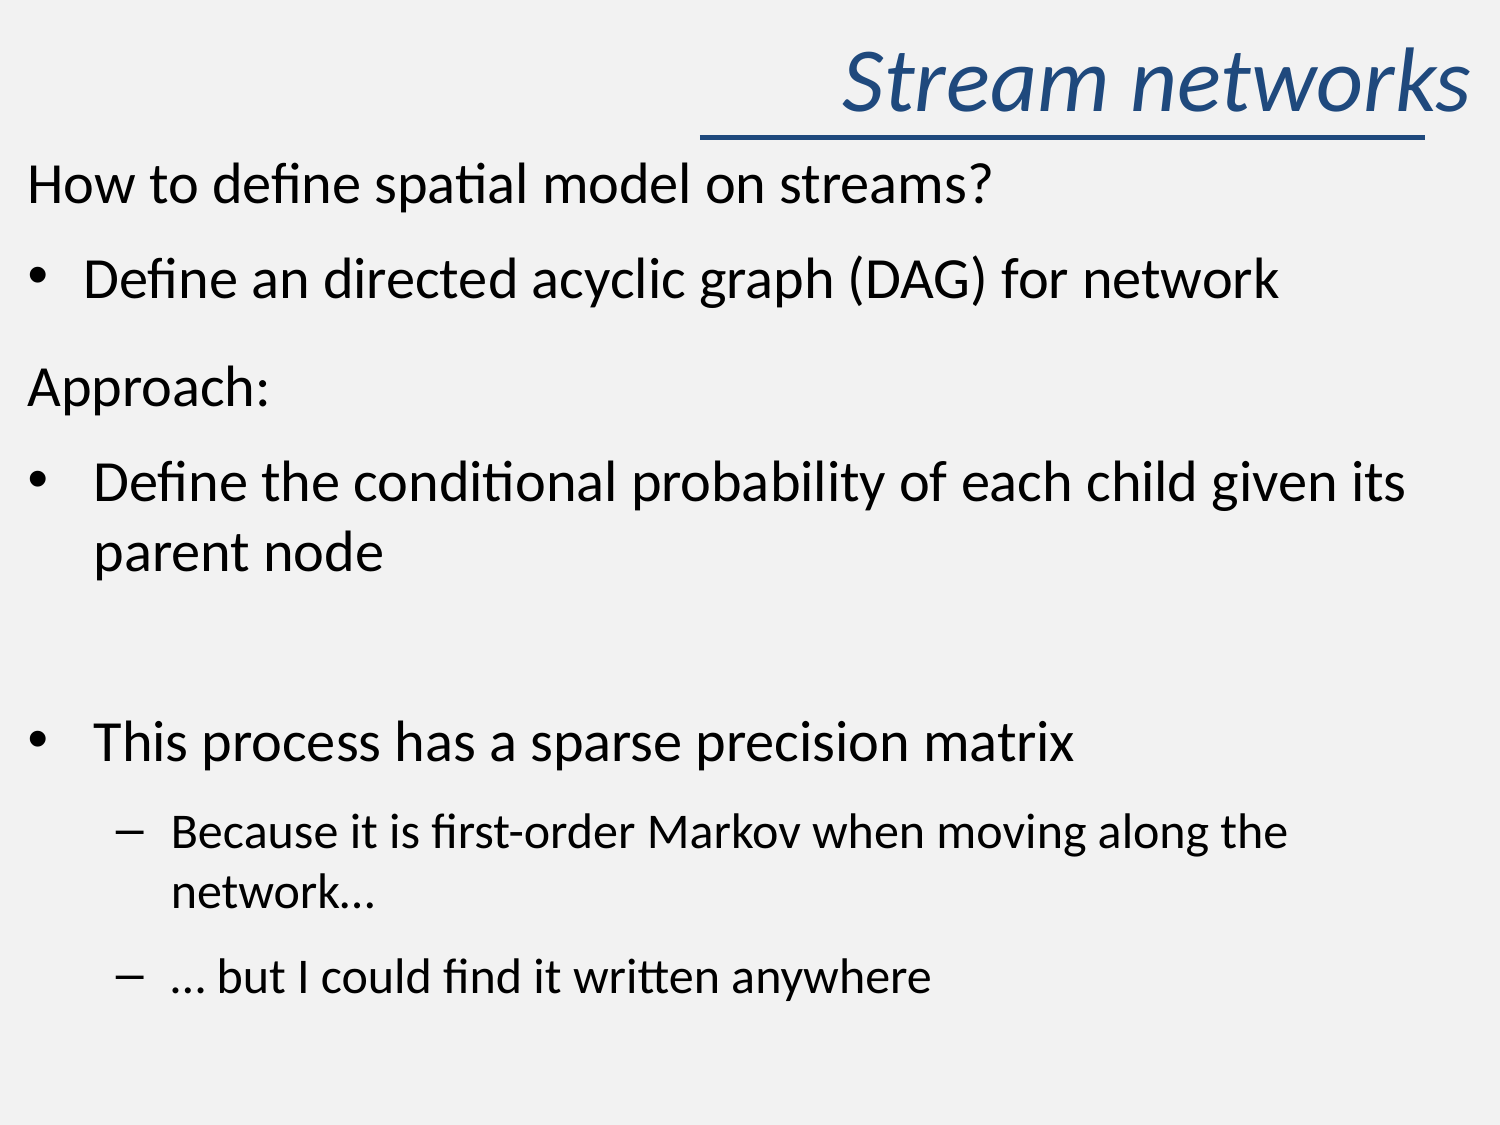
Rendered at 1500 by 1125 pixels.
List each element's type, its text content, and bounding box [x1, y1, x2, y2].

text_box How to define spatial model on streams? Define an directed acyclic graph (DAG) for network [12, 137, 1488, 341]
title Stream networks [12, 0, 1488, 137]
